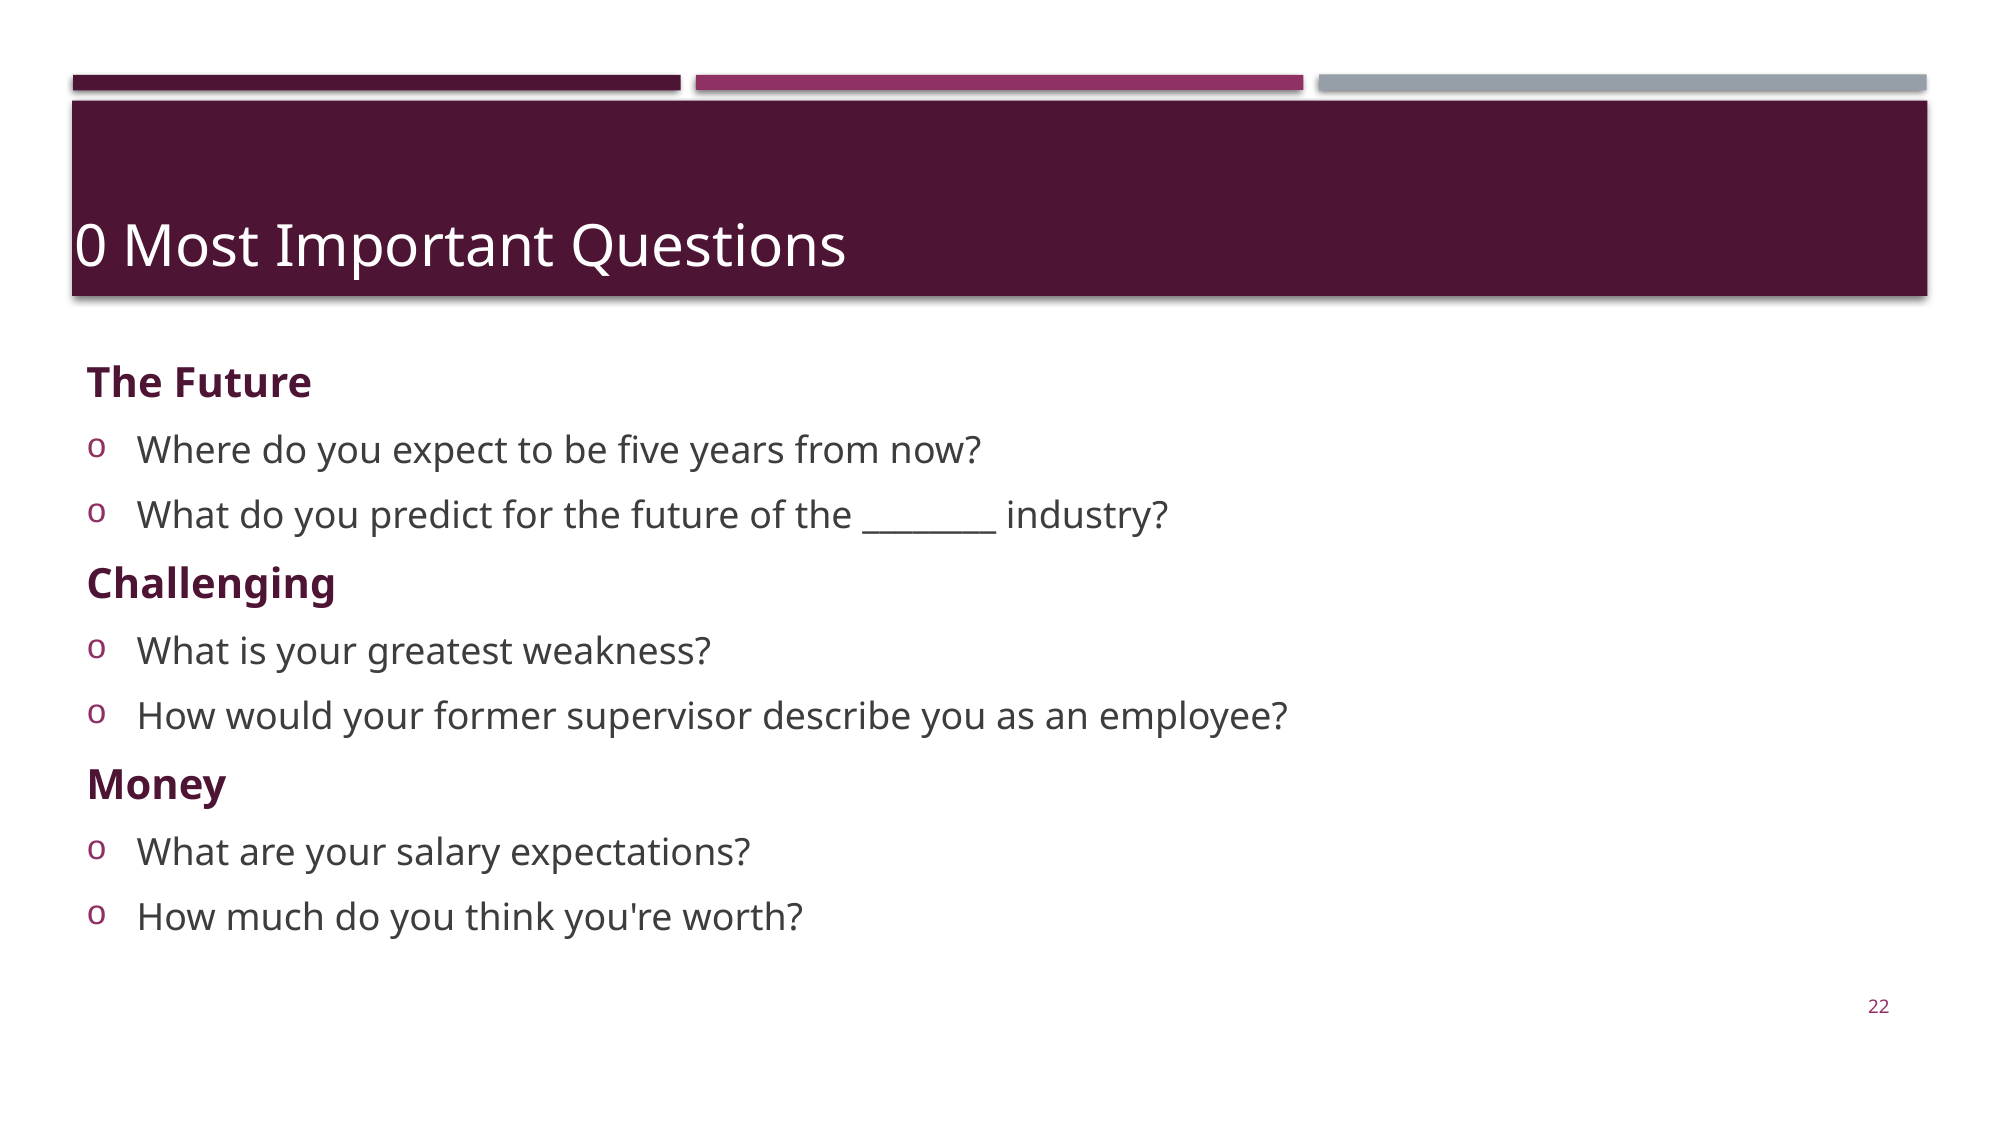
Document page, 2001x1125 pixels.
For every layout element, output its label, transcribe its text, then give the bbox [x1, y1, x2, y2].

list The Future Where do you expect to be five years from now? What do you predict for the future of the ________ industry? Challenging What is your greatest weakness? How would your former supervisor describe you as an employee? Money What are your salary expectations? How much do you think you're worth? [71, 321, 1739, 1037]
slide_number 22 [1732, 977, 1905, 1037]
text_box 10 Most Important Questions [26, 200, 863, 286]
